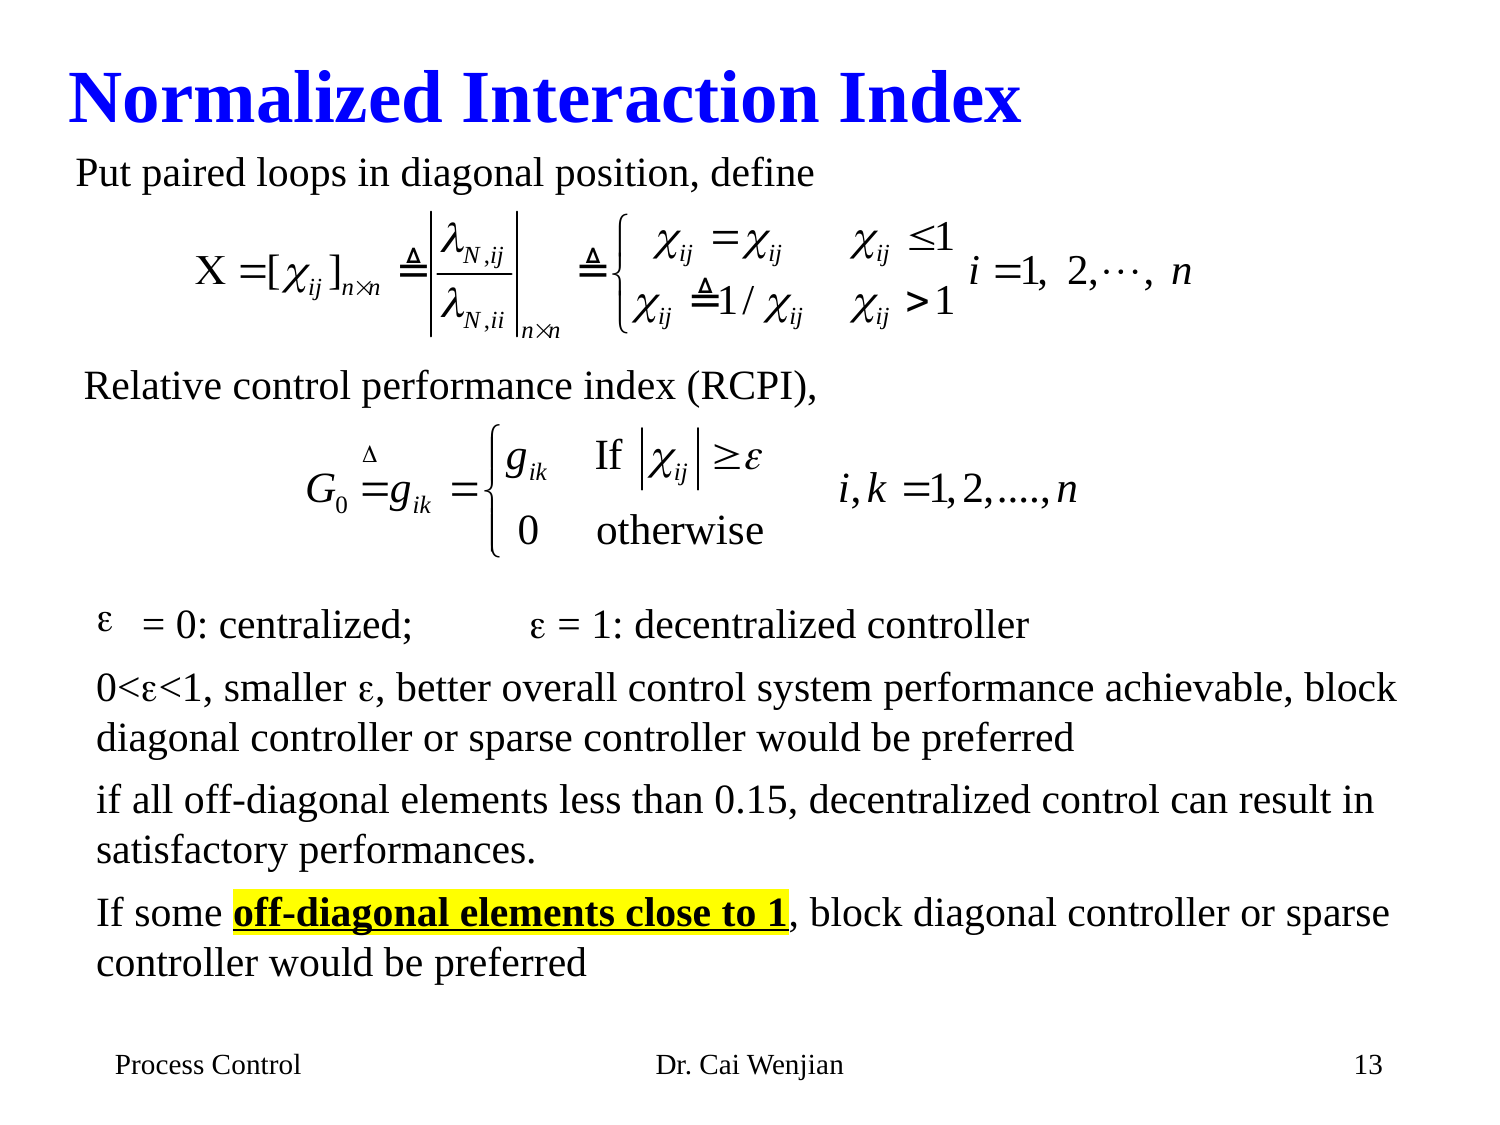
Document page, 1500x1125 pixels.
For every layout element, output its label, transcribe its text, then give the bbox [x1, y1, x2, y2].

title Normalized Interaction Index [53, 29, 1442, 155]
text_box Relative control performance index (RCPI), [68, 350, 1407, 415]
slide_number Process Control [99, 1024, 413, 1101]
text_box = 0: centralized;  = 1: decentralized controller 0<<1, smaller , better overall control system performance achievable, block diagonal controller or sparse controller would be preferred if all off-diagonal elements less than 0.15, decentralized control can result in satisfactory performances. If some off-diagonal elements close to 1, block diagonal controller or sparse controller would be preferred [81, 589, 1419, 992]
text_box Put paired loops in diagonal position, define [60, 137, 1399, 203]
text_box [299, 415, 1088, 568]
footer Dr. Cai Wenjian [512, 1024, 988, 1101]
slide_number 13 [1085, 1024, 1399, 1101]
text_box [187, 202, 1200, 349]
